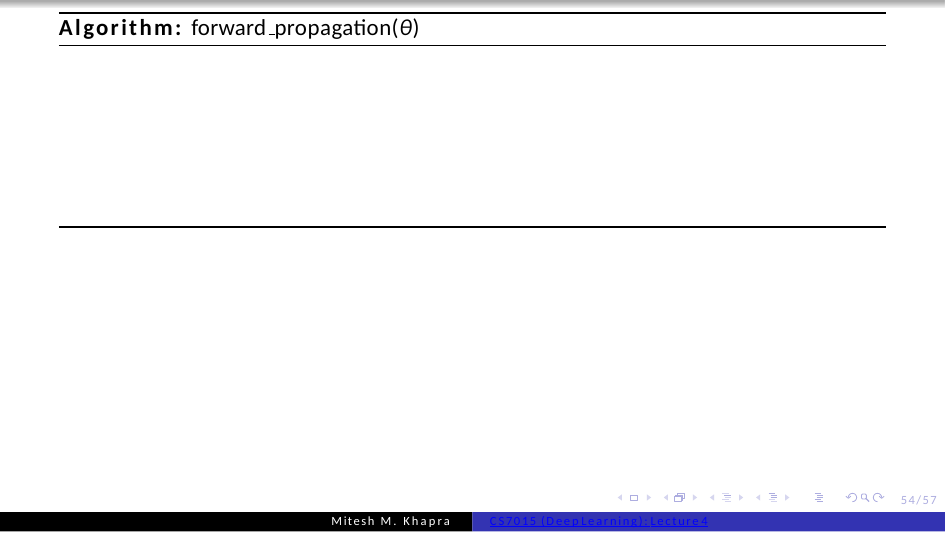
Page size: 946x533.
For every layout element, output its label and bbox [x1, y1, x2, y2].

text_box [56, 10, 886, 40]
text_box [0, 511, 946, 532]
picture [0, 0, 945, 8]
text_box [898, 493, 941, 508]
